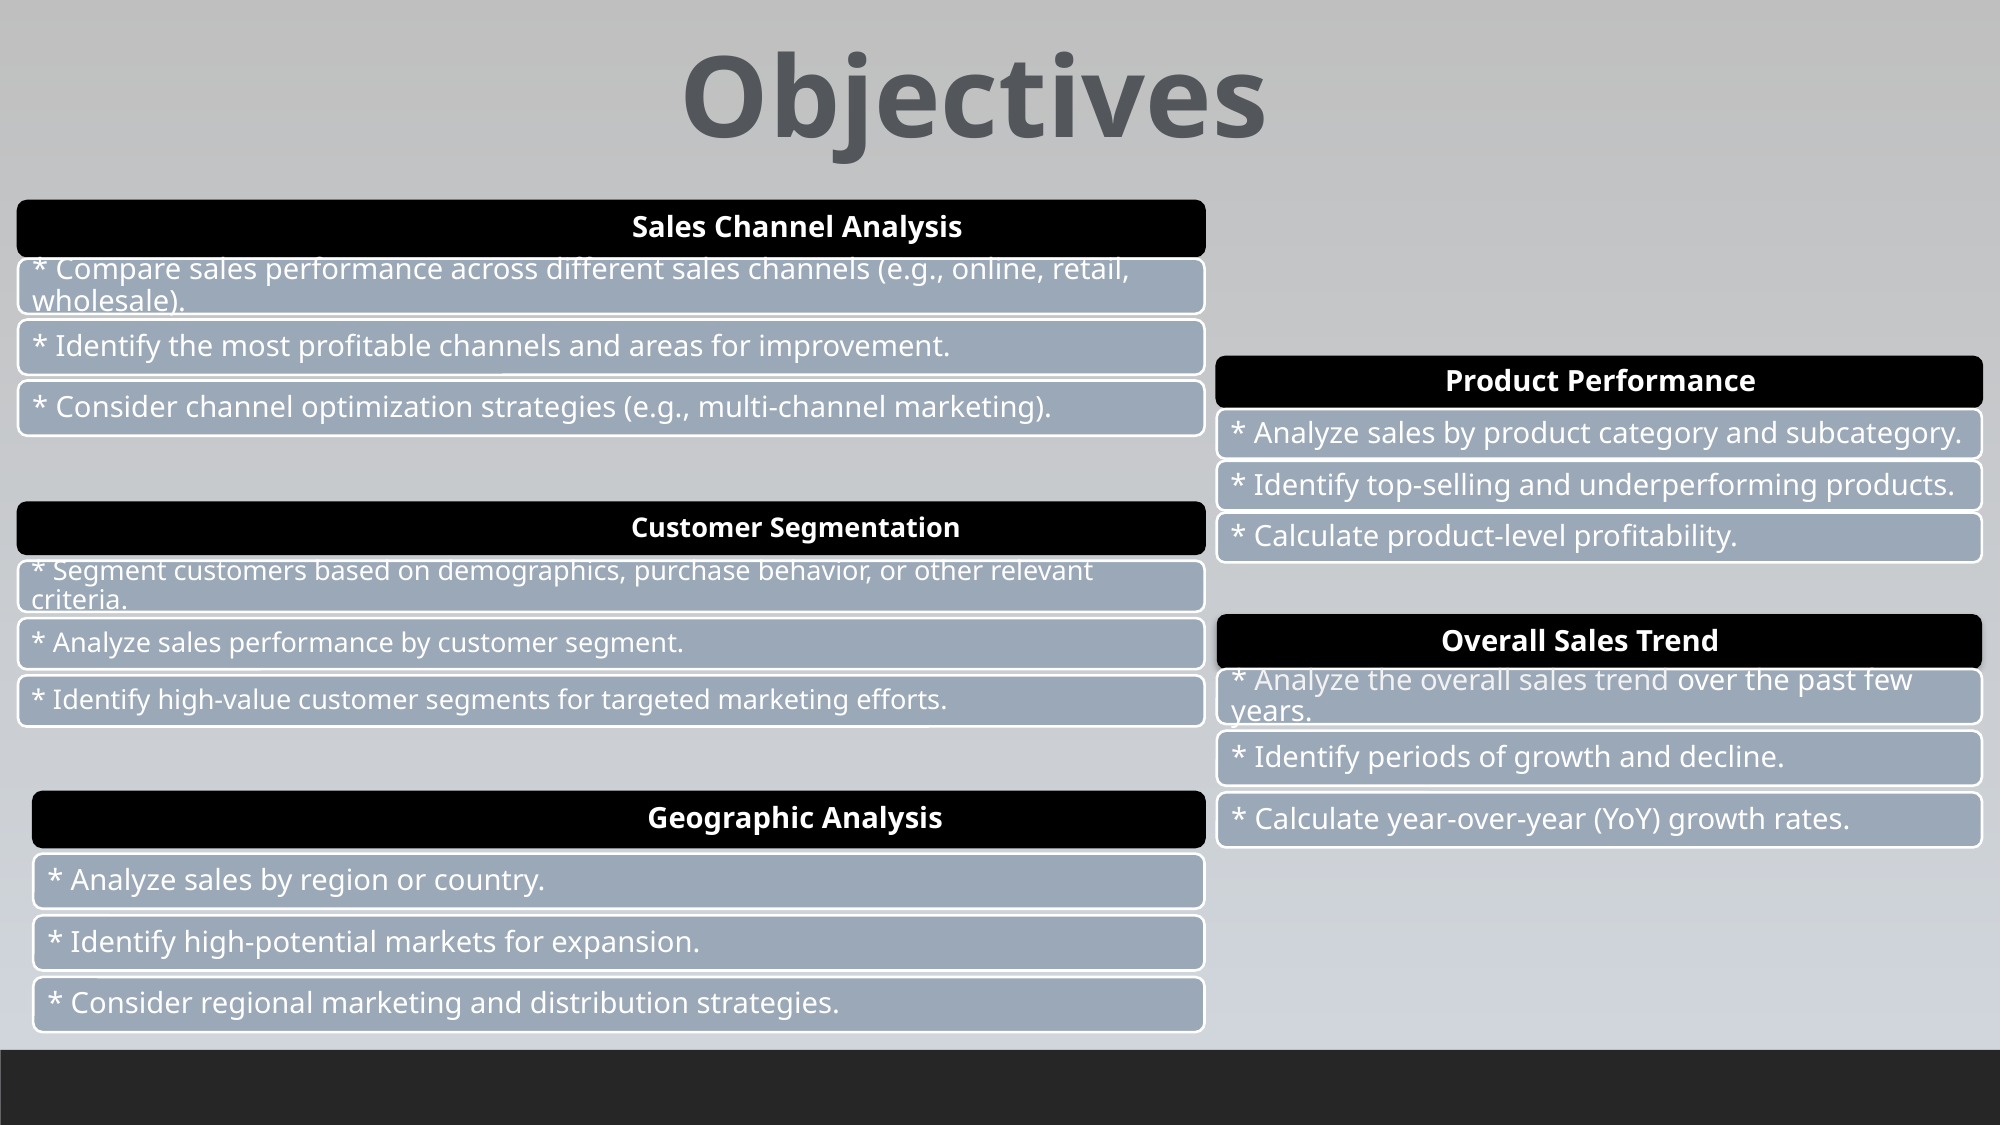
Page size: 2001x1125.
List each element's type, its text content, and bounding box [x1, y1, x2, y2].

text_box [32, 790, 1206, 1034]
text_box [17, 195, 1206, 439]
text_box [1216, 356, 1983, 563]
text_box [17, 502, 1206, 728]
text_box Objectives [664, 17, 1284, 168]
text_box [1216, 599, 1983, 856]
